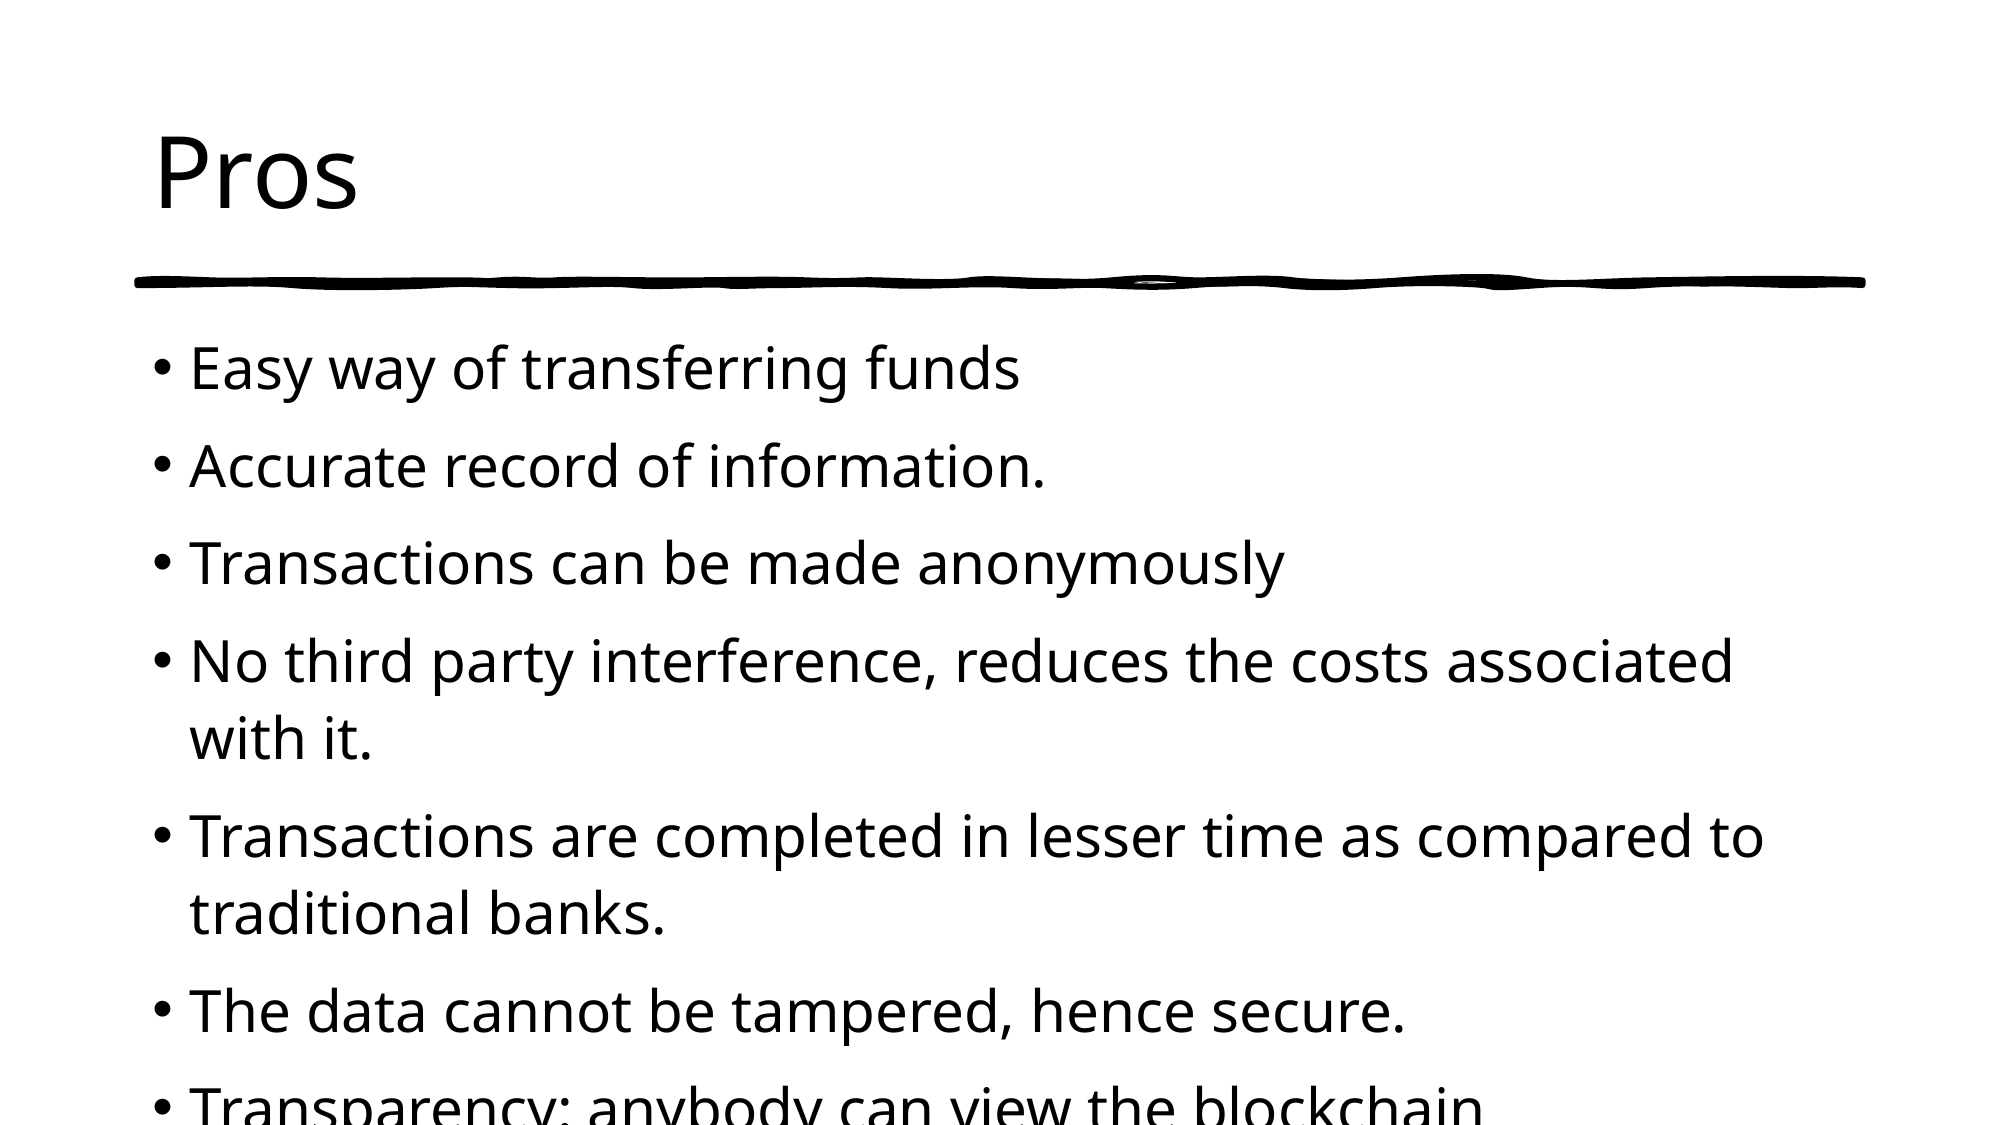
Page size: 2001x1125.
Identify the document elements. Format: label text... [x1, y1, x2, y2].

title Pros [137, 59, 1863, 278]
list Easy way of transferring funds Accurate record of information. Transactions can be made anonymously No third party interference, reduces the costs associated with it. Transactions are completed in lesser time as compared to traditional banks. The data cannot be tampered, hence secure. Transparency: anybody can view the blockchain [137, 316, 1863, 1014]
